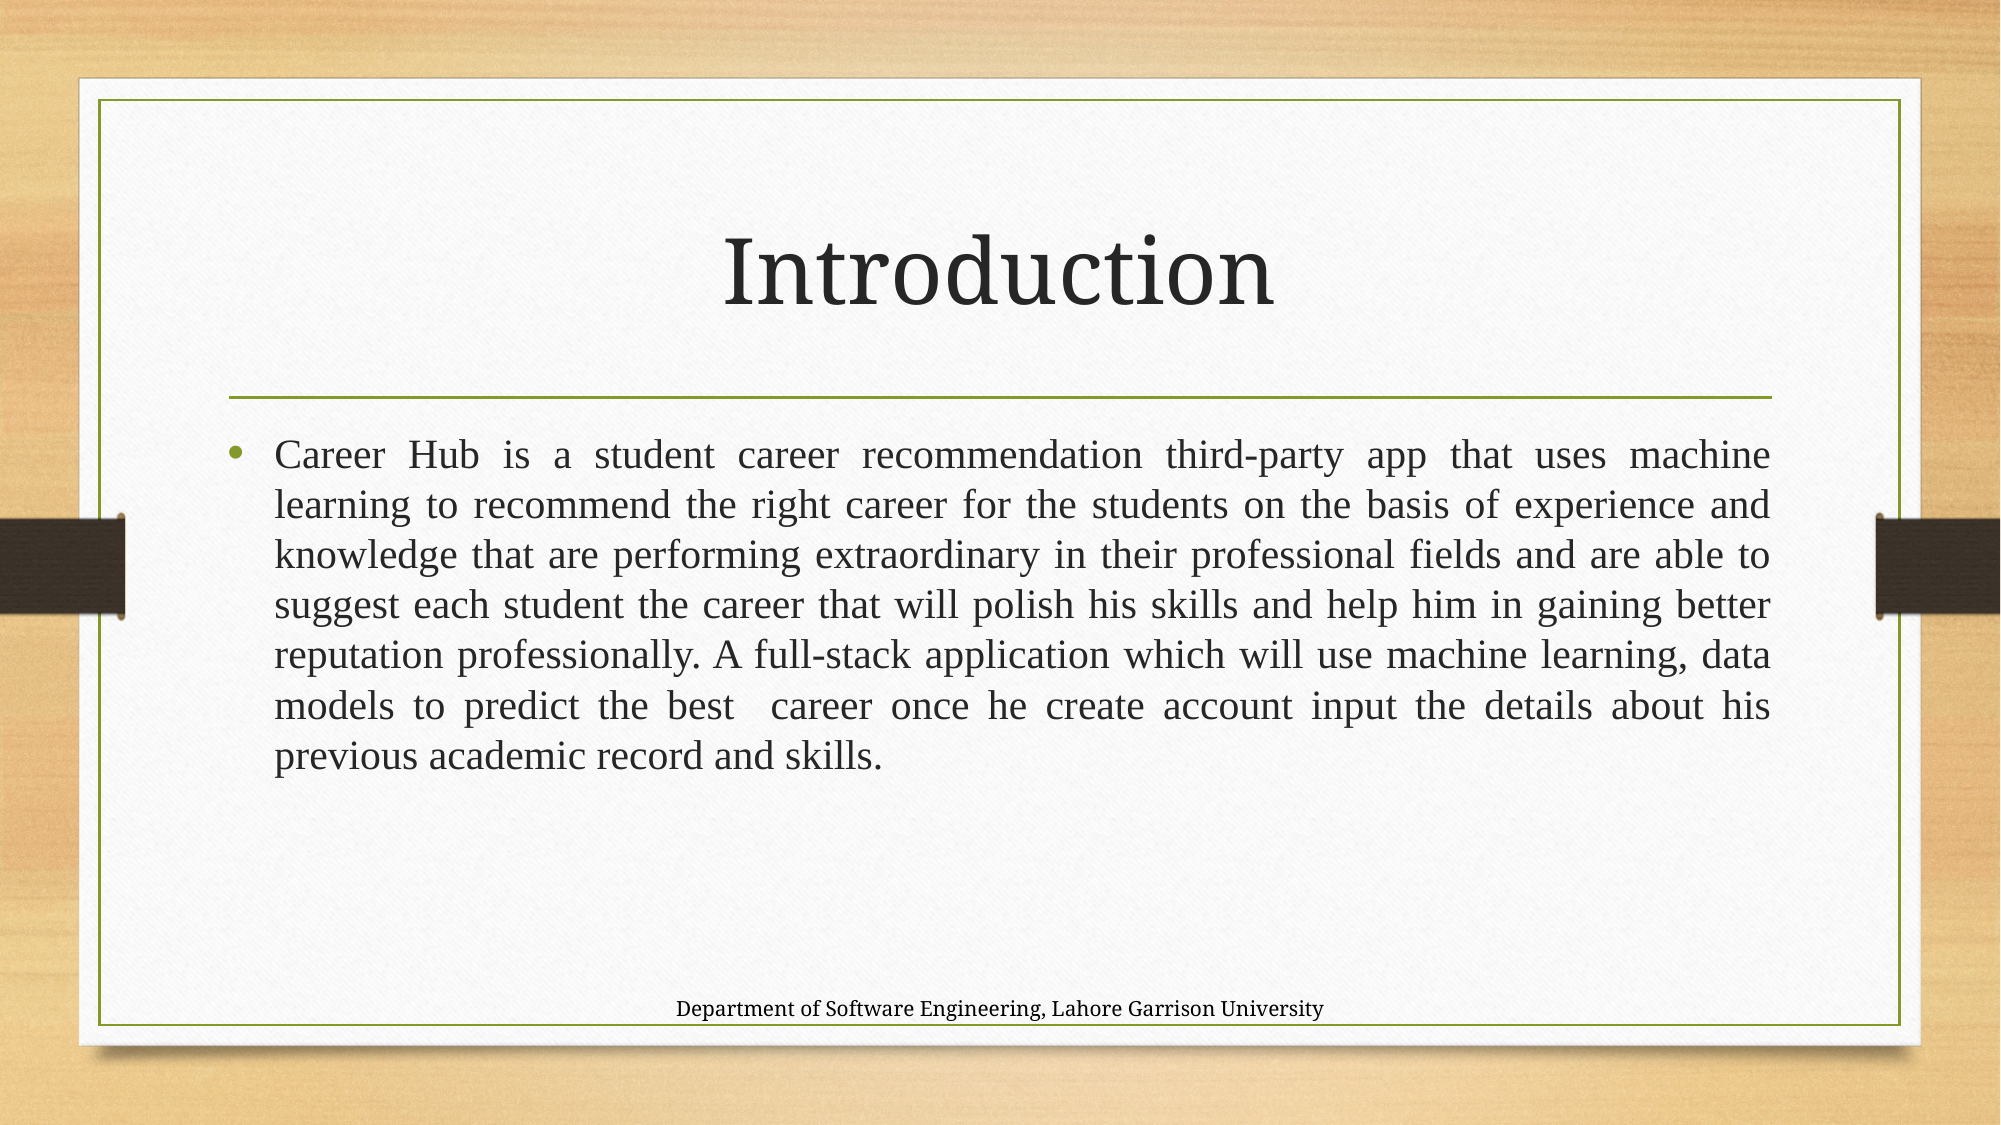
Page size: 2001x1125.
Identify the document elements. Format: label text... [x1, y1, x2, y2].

title Introduction [212, 161, 1788, 375]
footer Department of Software Engineering, Lahore Garrison University [400, 985, 1600, 1032]
list Career Hub is a student career recommendation third-party app that uses machine learning to recommend the right career for the students on the basis of experience and knowledge that are performing extraordinary in their professional fields and are able to suggest each student the career that will polish his skills and help him in gaining better reputation professionally. A full-stack application which will use machine learning, data models to predict the best career once he create account input the details about his previous academic record and skills. [212, 419, 1788, 964]
picture [0, 0, 2001, 1125]
